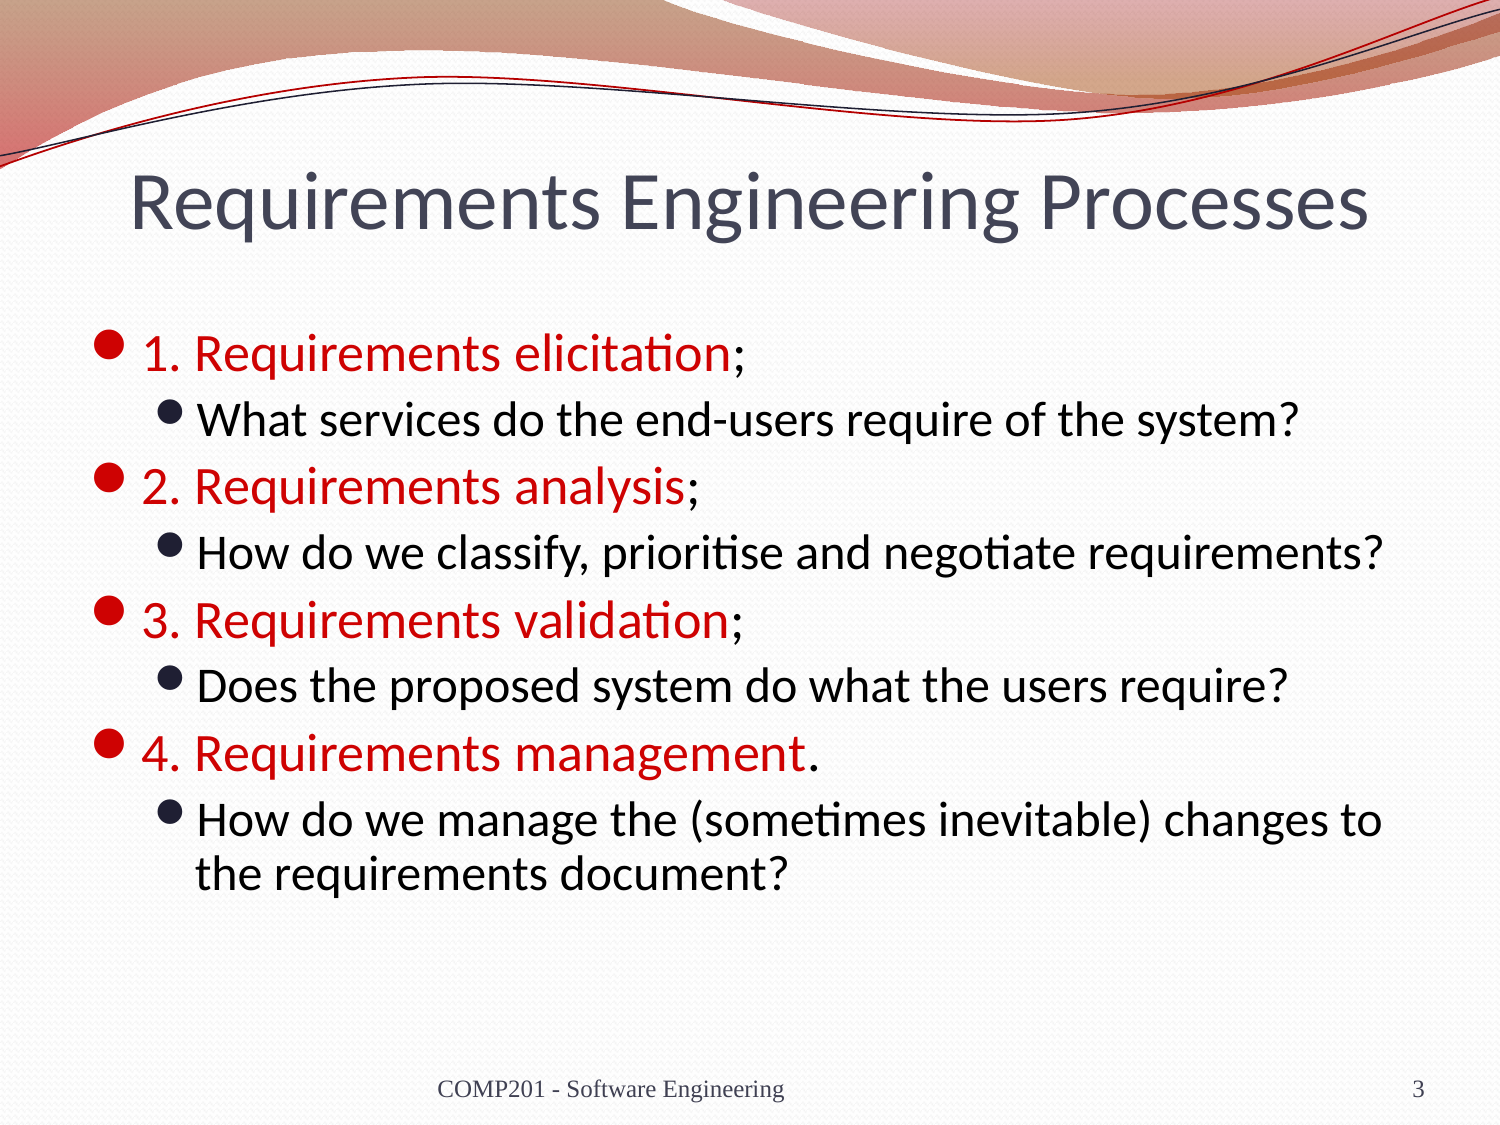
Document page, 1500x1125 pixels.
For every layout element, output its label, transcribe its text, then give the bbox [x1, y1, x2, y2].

title Requirements Engineering Processes [75, 115, 1425, 247]
footer COMP201 - Software Engineering [437, 1042, 988, 1103]
slide_number 3 [1299, 1042, 1425, 1103]
list 1. Requirements elicitation; What services do the end-users require of the system? 2. Requirements analysis; How do we classify, prioritise and negotiate requirements? 3. Requirements validation; Does the proposed system do what the users require? 4. Requirements management. How do we manage the (sometimes inevitable) changes to the requirements document? [75, 317, 1425, 1038]
